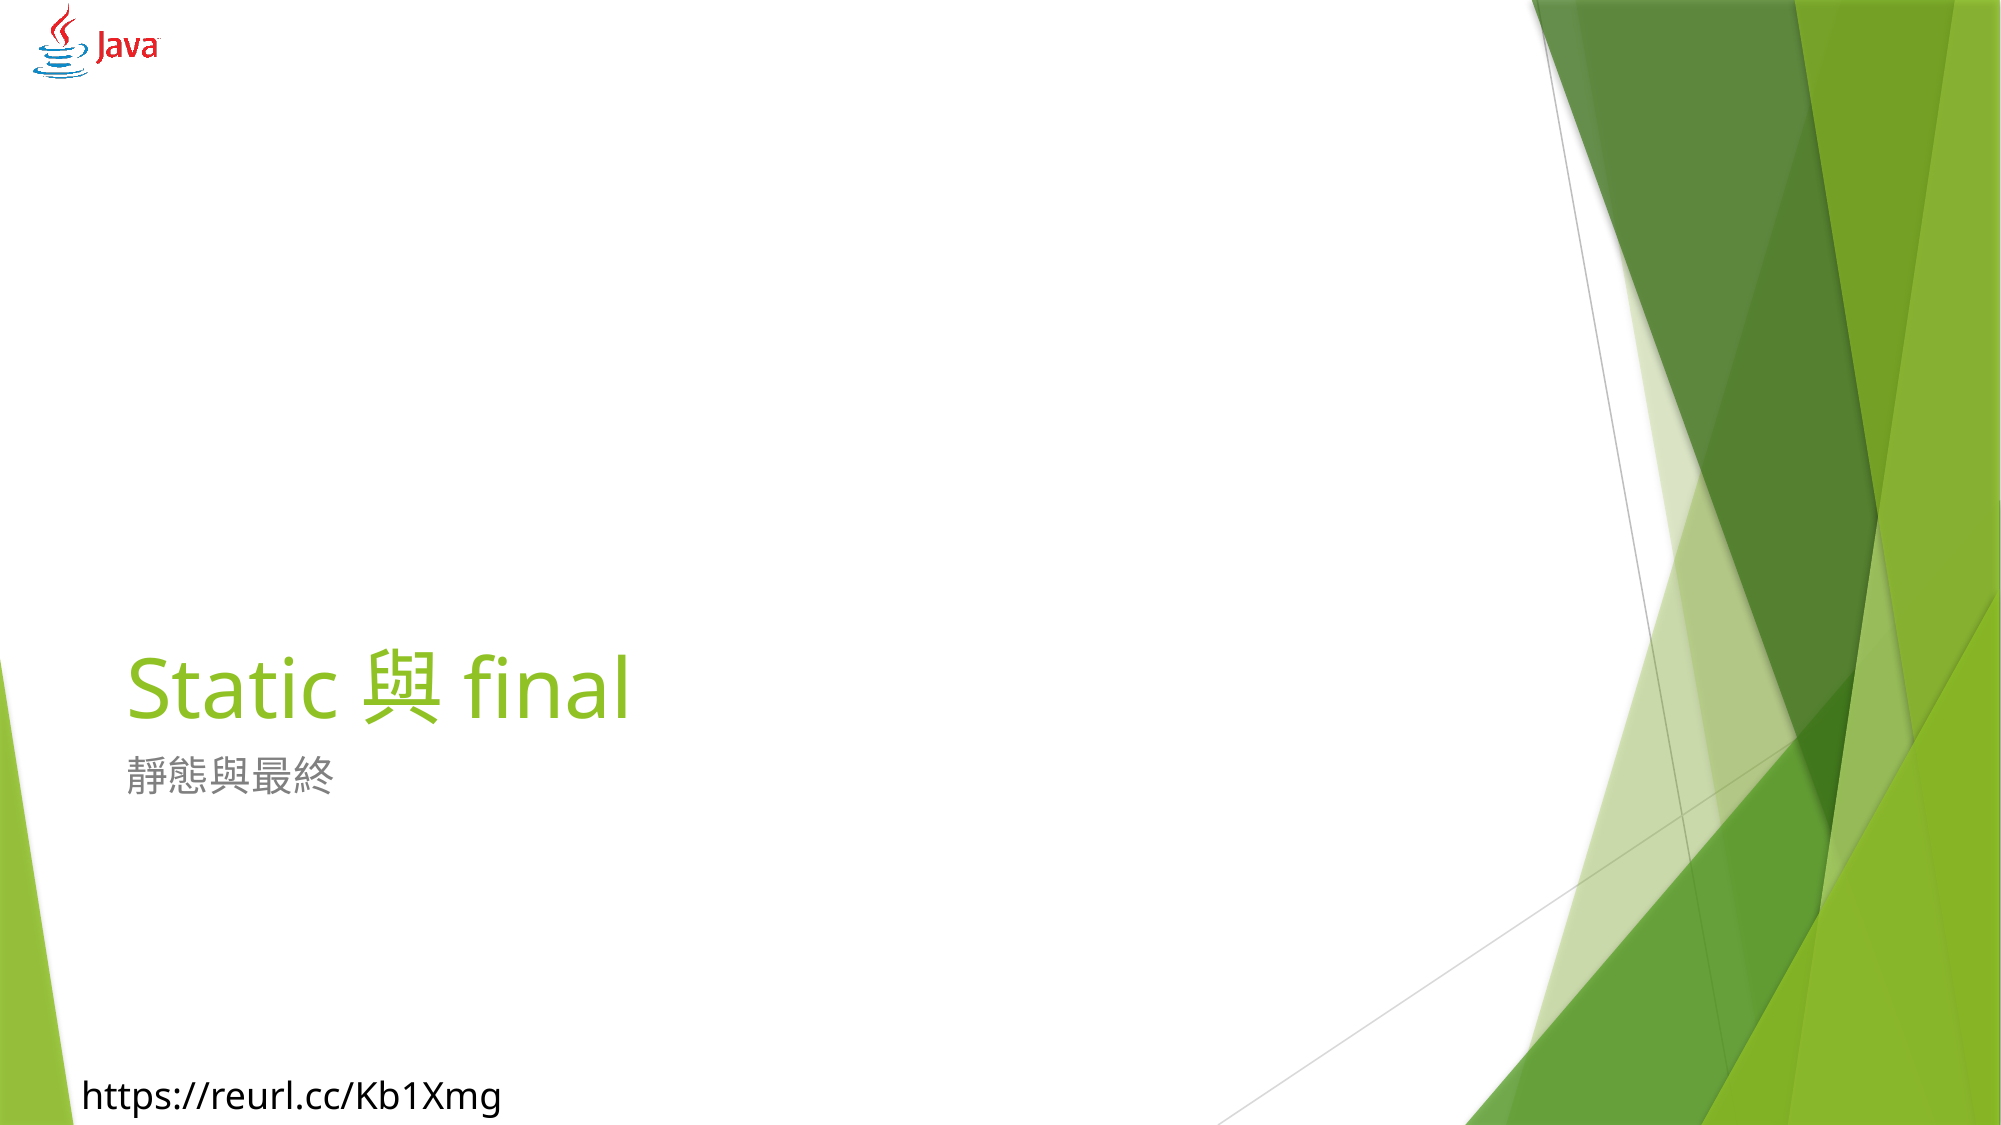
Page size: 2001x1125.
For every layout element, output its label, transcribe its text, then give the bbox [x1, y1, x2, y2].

list 靜態與最終 [111, 742, 1522, 884]
title Static與final [111, 443, 1522, 742]
picture [27, 1, 165, 79]
